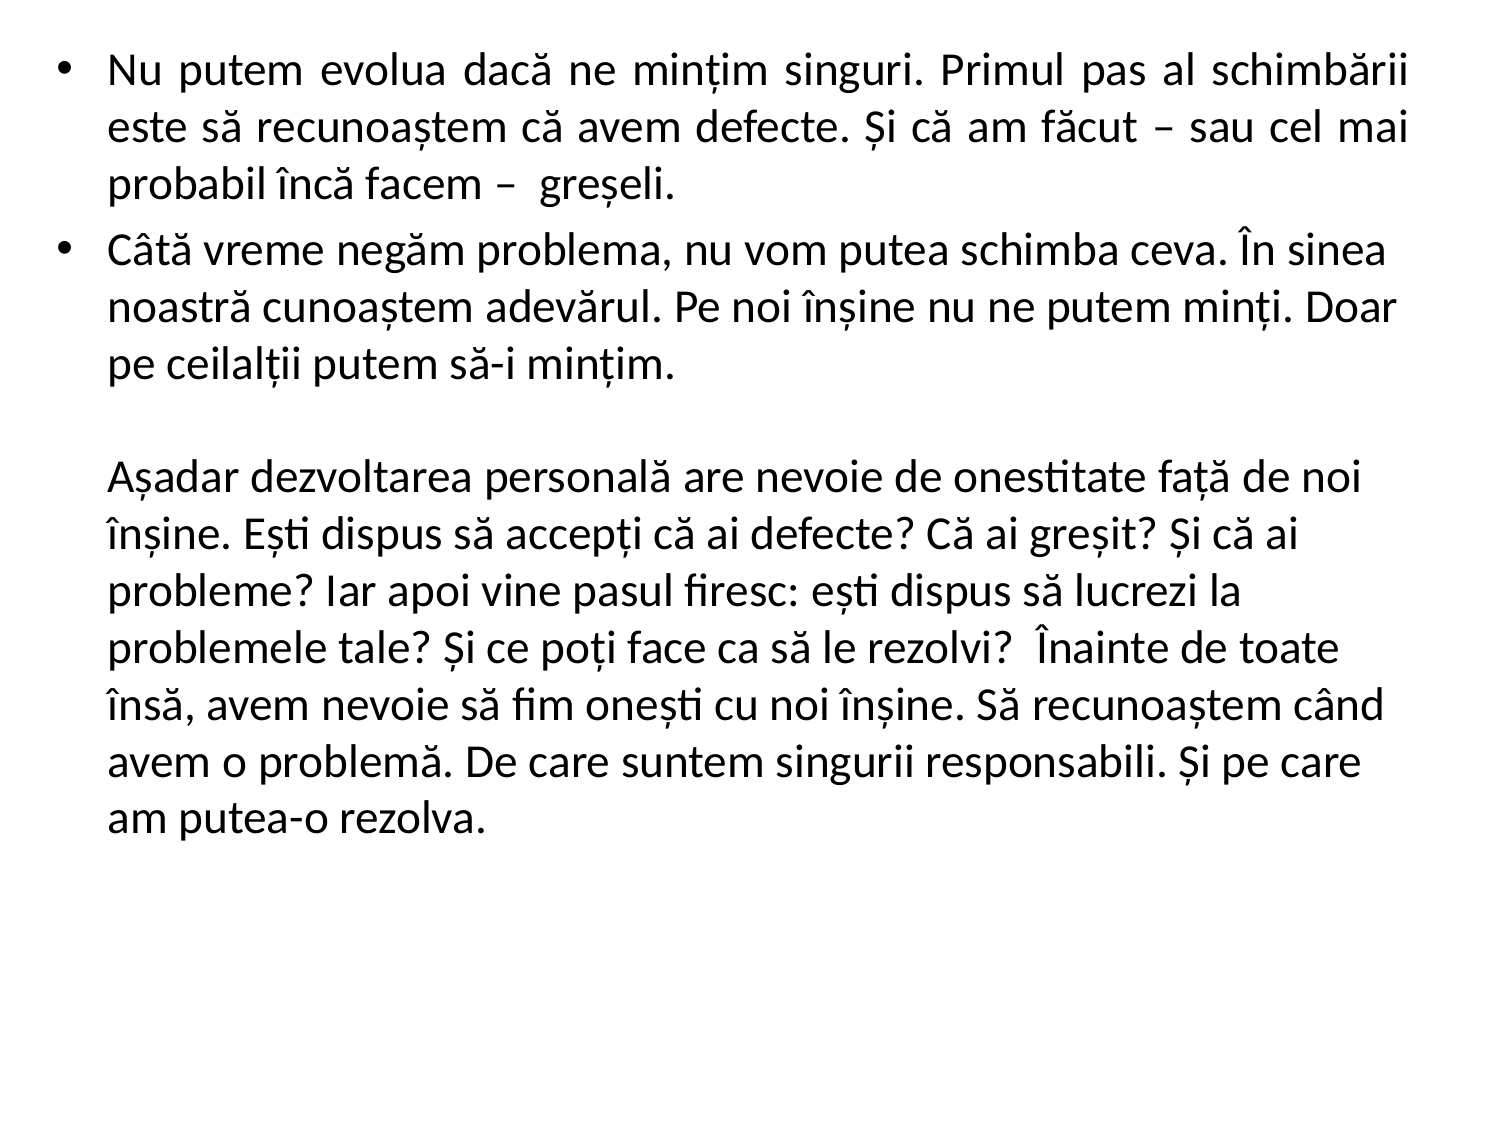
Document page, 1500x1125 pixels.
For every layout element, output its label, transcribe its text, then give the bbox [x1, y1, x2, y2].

list Nu putem evolua dacă ne mințim singuri. Primul pas al schimbării este să recunoaștem că avem defecte. Și că am făcut – sau cel mai probabil încă facem – greșeli. Câtă vreme negăm problema, nu vom putea schimba ceva. În sinea noastră cunoaștem adevărul. Pe noi înșine nu ne putem minți. Doar pe ceilalții putem să-i mințim. Așadar dezvoltarea personală are nevoie de onestitate față de noi înșine. Ești dispus să accepți că ai defecte? Că ai greșit? Și că ai probleme? Iar apoi vine pasul firesc: ești dispus să lucrezi la problemele tale? Și ce poți face ca să le rezolvi? Înainte de toate însă, avem nevoie să fim onești cu noi înșine. Să recunoaștem când avem o problemă. De care suntem singurii responsabili. Și pe care am putea-o rezolva. [41, 30, 1425, 1083]
